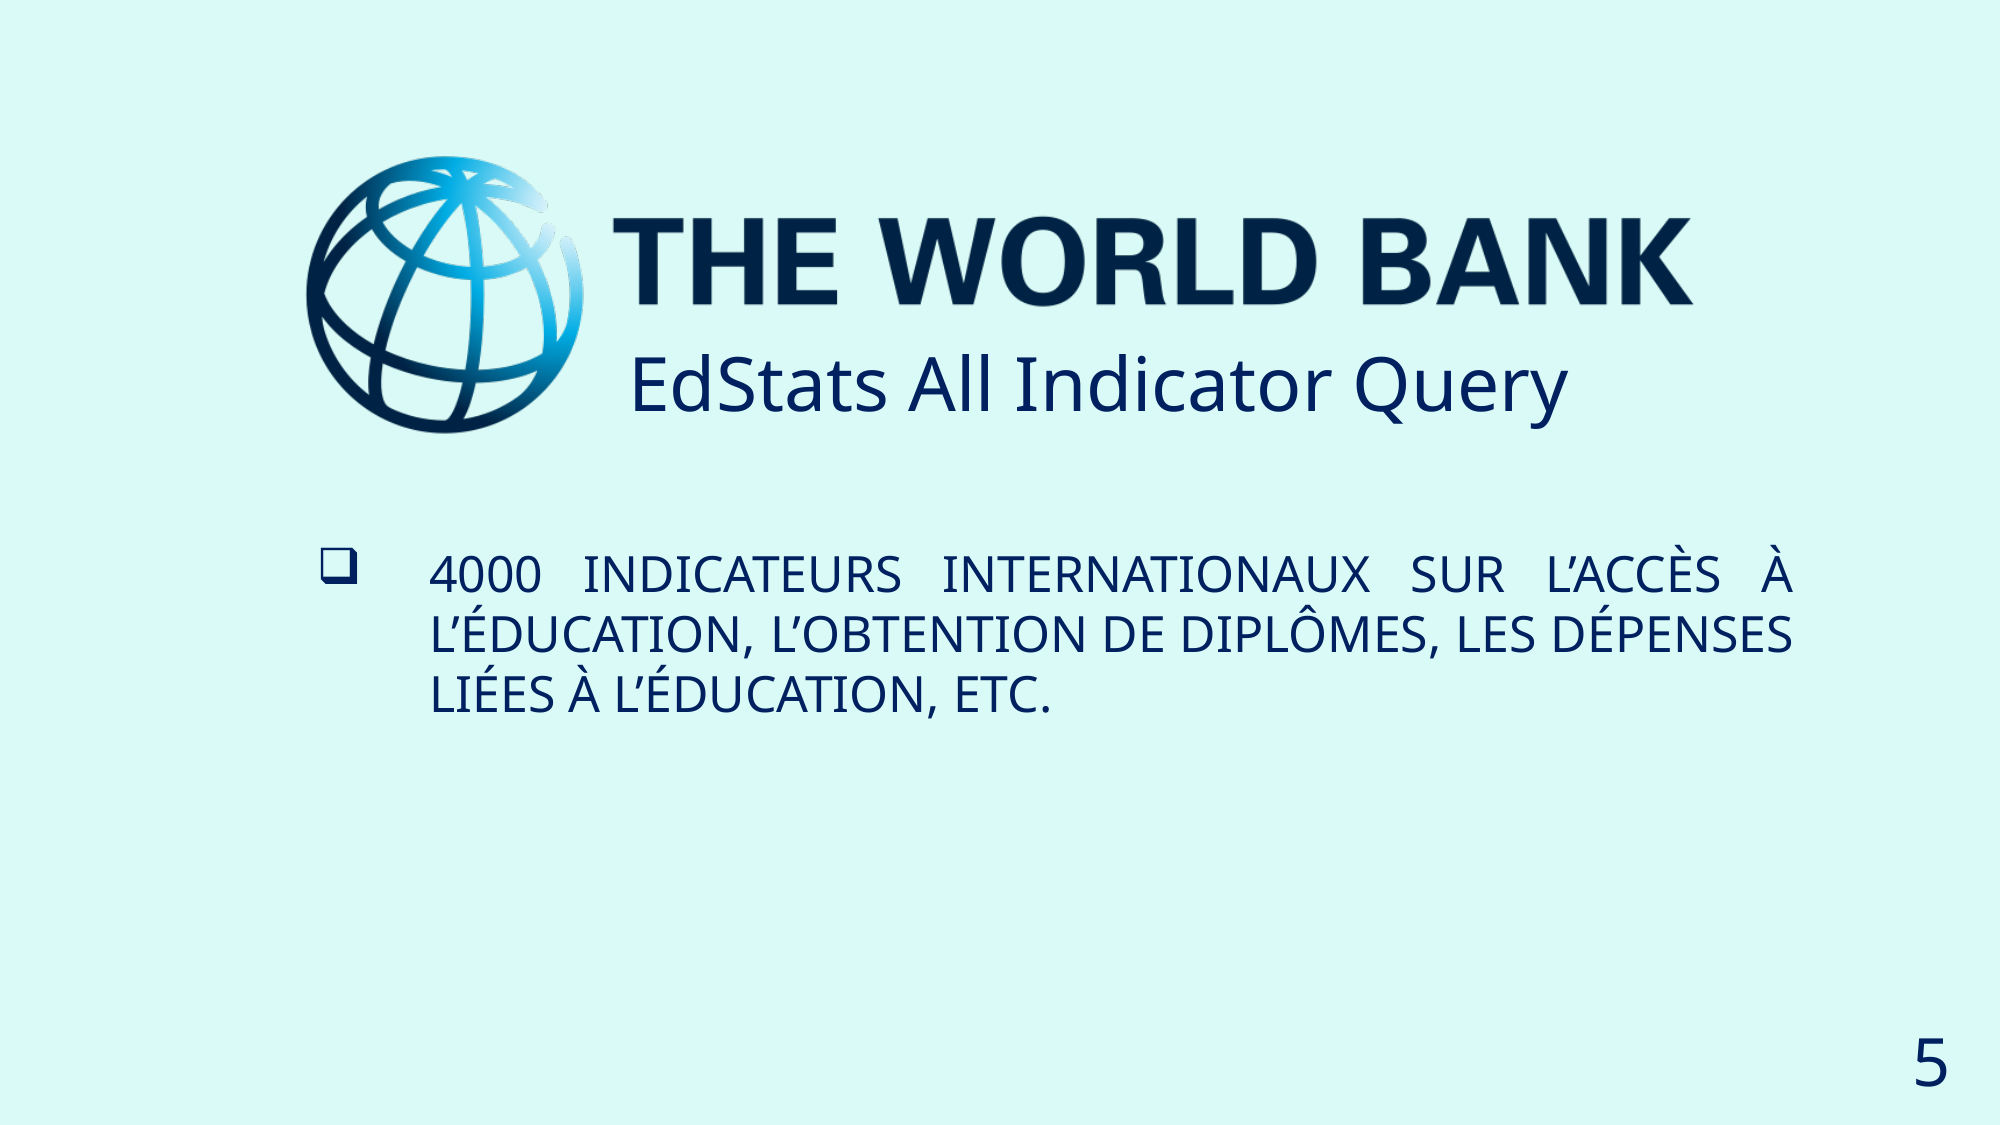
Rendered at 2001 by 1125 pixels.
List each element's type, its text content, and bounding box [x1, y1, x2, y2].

text_box 5 [1832, 1023, 1966, 1107]
text_box 4000 indicateurs internationaux sur l’accès à l’éducation, l’obtention de diplômes, les dépenses liées à l’éducation, etc. [302, 535, 1809, 731]
picture [301, 154, 1698, 436]
